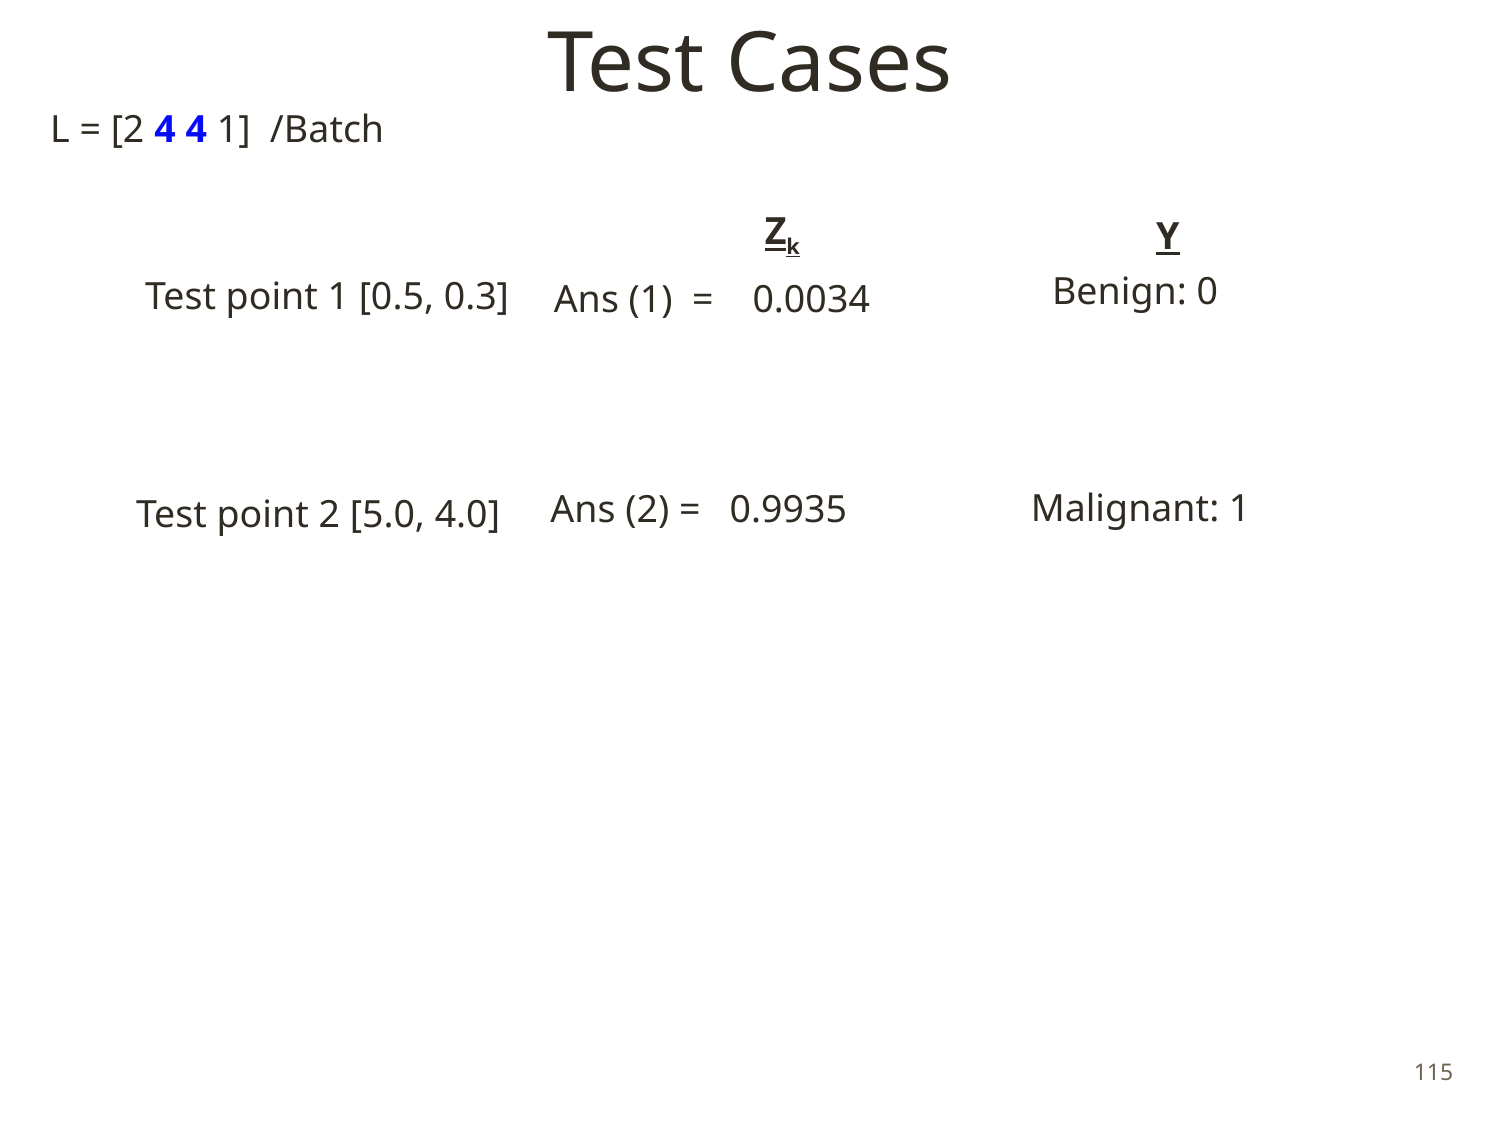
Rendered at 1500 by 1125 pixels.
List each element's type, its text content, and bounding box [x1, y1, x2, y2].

text_box Malignant: 1 [996, 476, 1286, 582]
slide_number 115 [1118, 1042, 1469, 1103]
text_box Ans (1) = 0.0034 [538, 267, 1289, 372]
text_box Benign: 0 [1037, 259, 1327, 365]
title Test Cases [81, 15, 1419, 116]
text_box Ans (2) = 0.9935 [535, 477, 937, 582]
text_box Test point 2 [5.0, 4.0] [121, 437, 515, 588]
text_box Y [1141, 204, 1304, 264]
text_box Zk [749, 199, 913, 266]
text_box L = [2 4 4 1] /Batch [35, 97, 409, 158]
text_box Test point 1 [0.5, 0.3] [130, 219, 557, 550]
